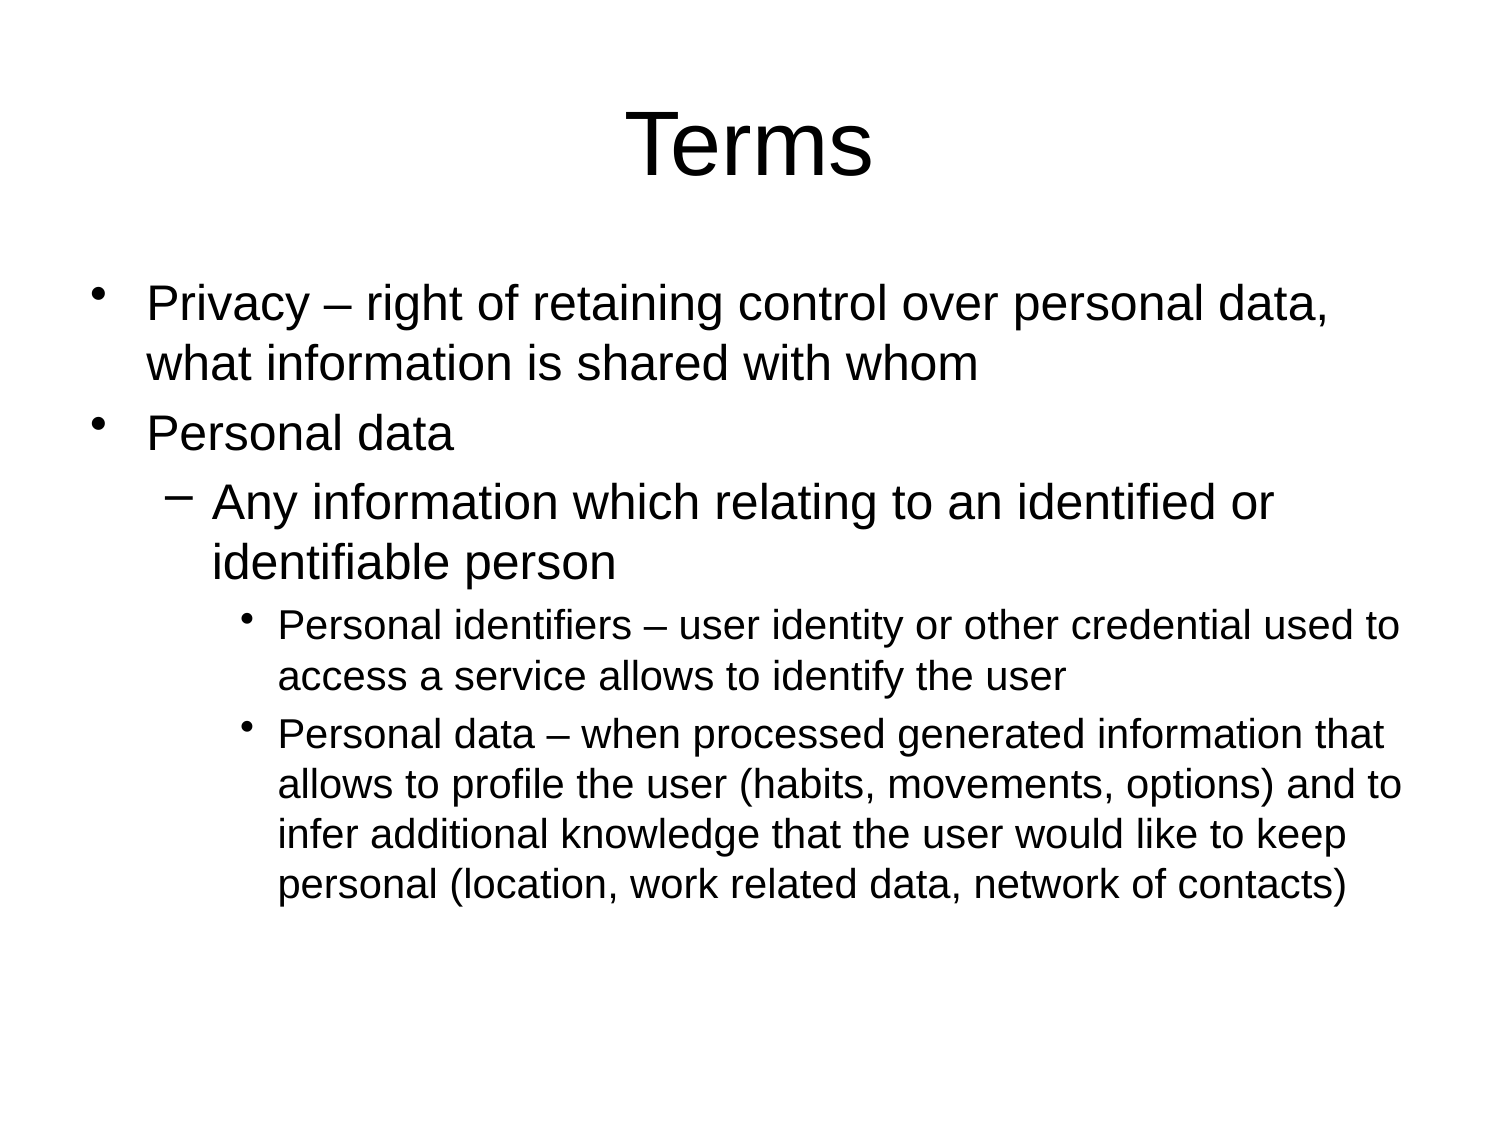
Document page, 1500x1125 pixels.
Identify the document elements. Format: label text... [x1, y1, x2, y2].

list Privacy – right of retaining control over personal data, what information is shared with whom Personal data Any information which relating to an identified or identifiable person Personal identifiers – user identity or other credential used to access a service allows to identify the user Personal data – when processed generated information that allows to profile the user (habits, movements, options) and to infer additional knowledge that the user would like to keep personal (location, work related data, network of contacts) [75, 262, 1425, 1005]
title Terms [75, 45, 1425, 233]
